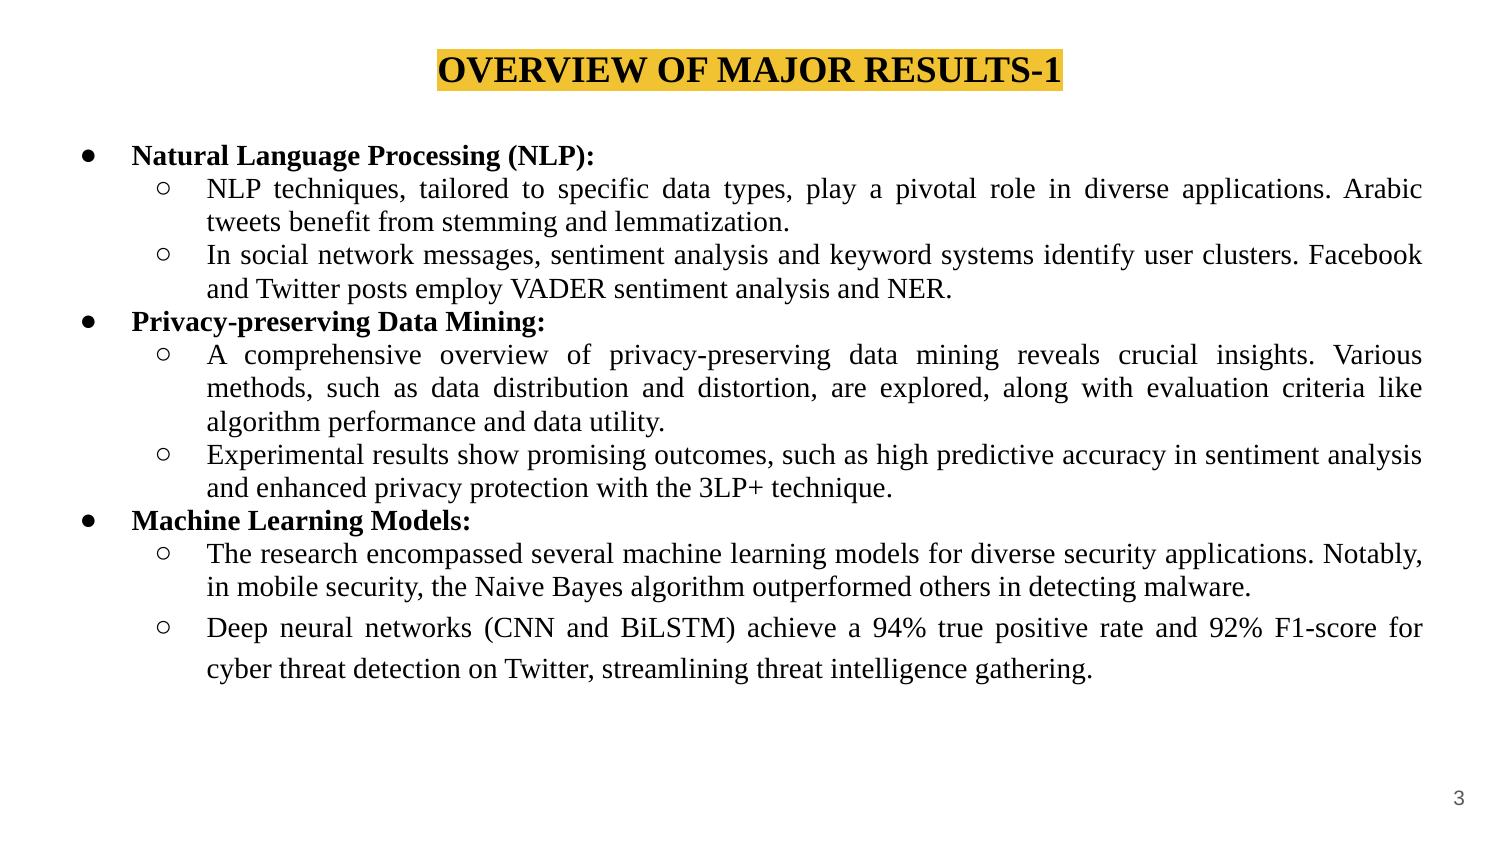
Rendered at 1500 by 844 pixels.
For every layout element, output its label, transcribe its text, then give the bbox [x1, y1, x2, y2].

title OVERVIEW OF MAJOR RESULTS-1 [51, 30, 1449, 124]
slide_number ‹#› [1389, 764, 1480, 830]
list Natural Language Processing (NLP): NLP techniques, tailored to specific data types, play a pivotal role in diverse applications. Arabic tweets benefit from stemming and lemmatization. In social network messages, sentiment analysis and keyword systems identify user clusters. Facebook and Twitter posts employ VADER sentiment analysis and NER. Privacy-preserving Data Mining: A comprehensive overview of privacy-preserving data mining reveals crucial insights. Various methods, such as data distribution and distortion, are explored, along with evaluation criteria like algorithm performance and data utility. Experimental results show promising outcomes, such as high predictive accuracy in sentiment analysis and enhanced privacy protection with the 3LP+ technique. Machine Learning Models: The research encompassed several machine learning models for diverse security applications. Notably, in mobile security, the Naive Bayes algorithm outperformed others in detecting malware. Deep neural networks (CNN and BiLSTM) achieve a 94% true positive rate and 92% F1-score for cyber threat detection on Twitter, streamlining threat intelligence gathering. [41, 123, 1440, 807]
